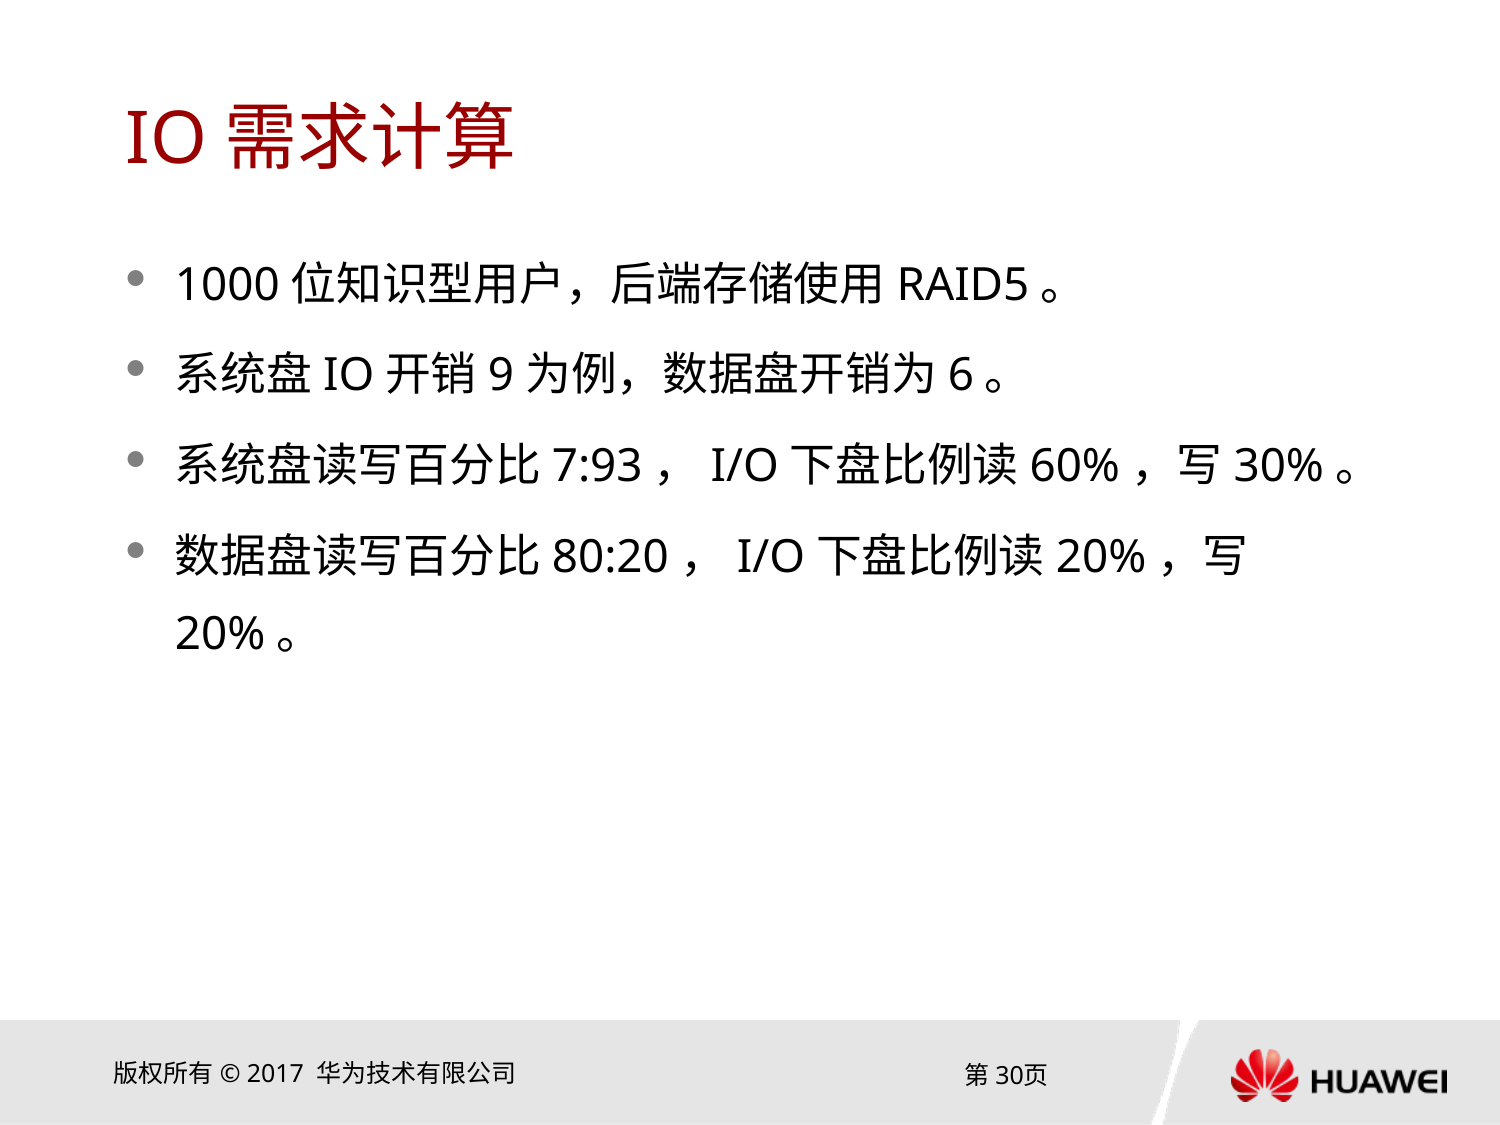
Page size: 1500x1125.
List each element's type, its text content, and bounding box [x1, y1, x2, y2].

list 1000位知识型用户，后端存储使用RAID5。 系统盘IO开销9为例，数据盘开销为6。 系统盘读写百分比7:93，I/O下盘比例读60%，写30%。 数据盘读写百分比80:20，I/O下盘比例读20%，写20%。 [111, 225, 1412, 870]
picture [0, 1020, 1500, 1125]
title IO需求计算 [111, 63, 1412, 207]
